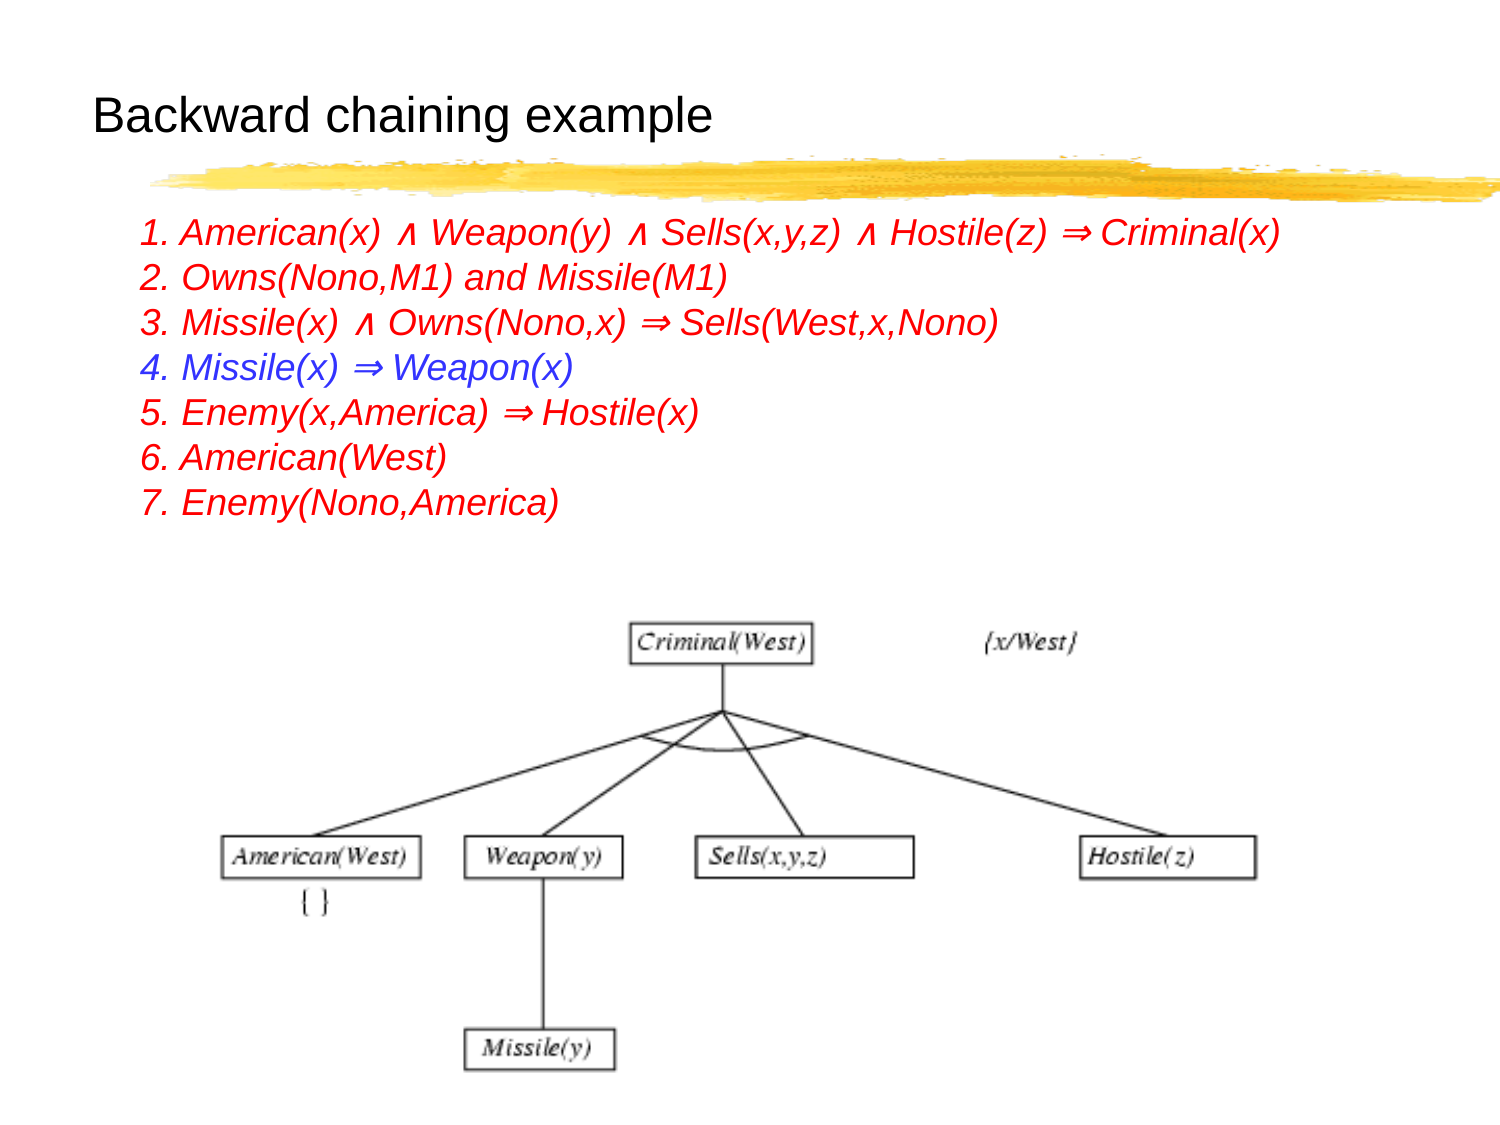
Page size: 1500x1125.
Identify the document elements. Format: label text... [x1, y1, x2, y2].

text_box 1. American(x) ∧ Weapon(y) ∧ Sells(x,y,z) ∧ Hostile(z) ⇒ Criminal(x) 2. Owns(Nono,M1) and Missile(M1) 3. Missile(x) ∧ Owns(Nono,x) ⇒ Sells(West,x,Nono) 4. Missile(x) ⇒ Weapon(x) 5. Enemy(x,America) ⇒ Hostile(x) 6. American(West) 7. Enemy(Nono,America) [50, 199, 1438, 531]
picture [199, 613, 1326, 1125]
text_box Backward chaining example [77, 37, 1415, 150]
picture [150, 149, 1500, 213]
